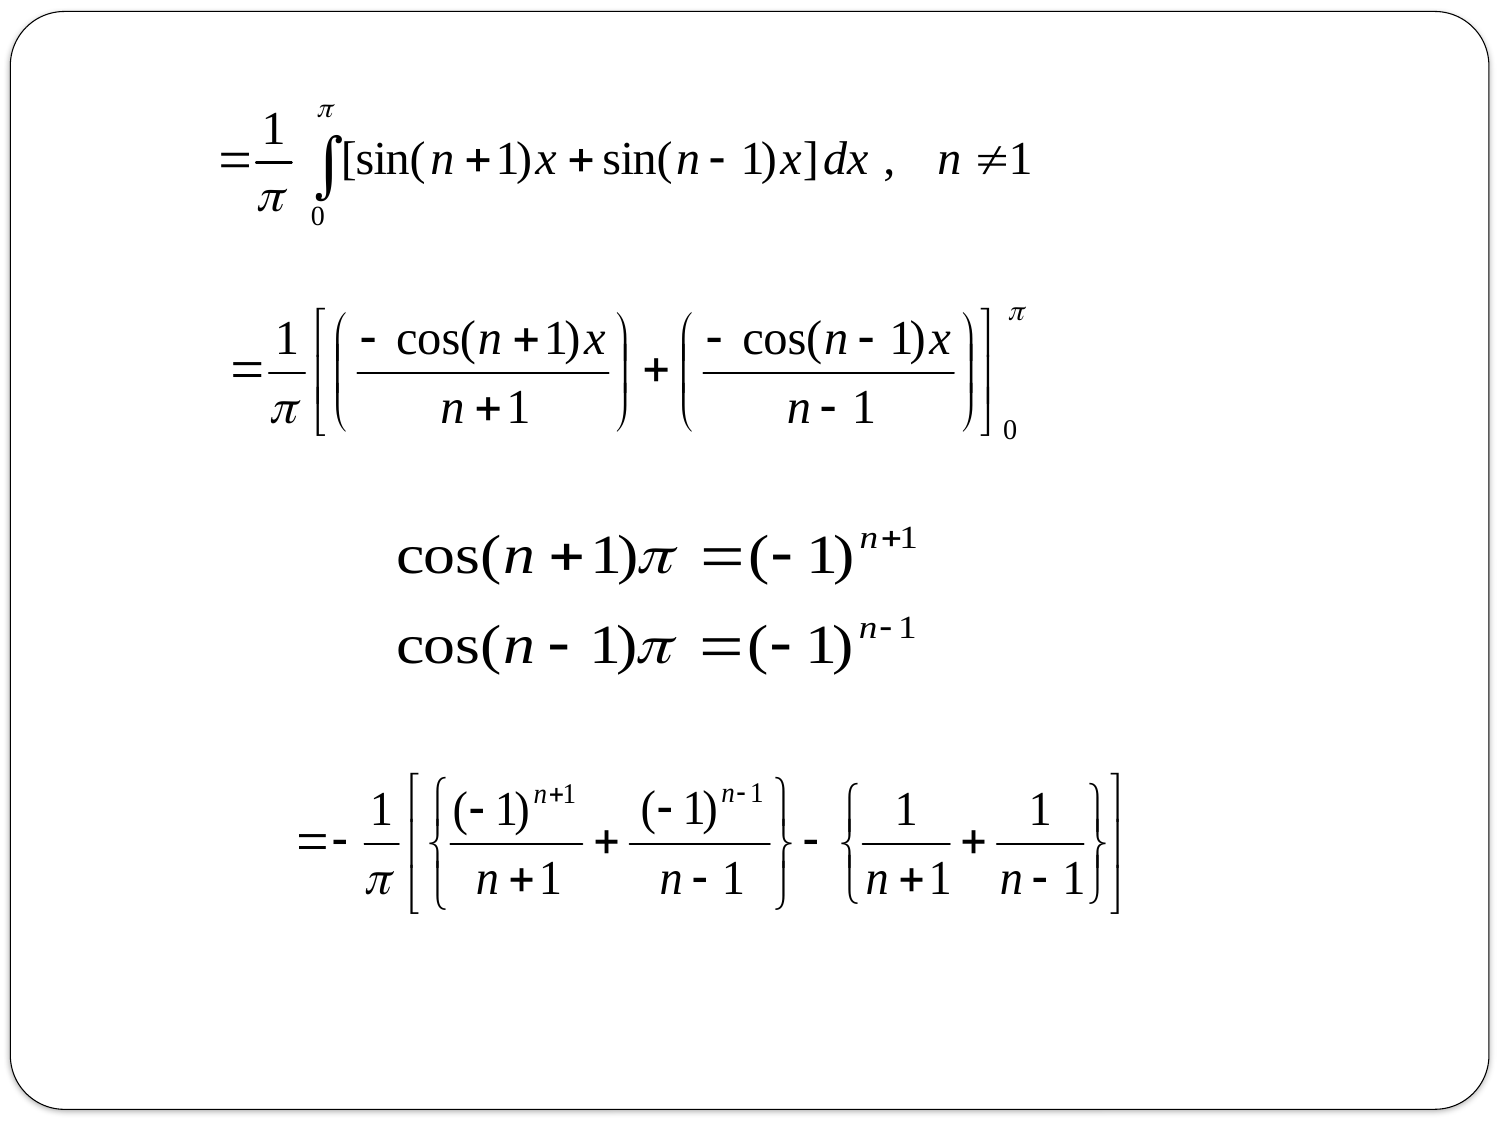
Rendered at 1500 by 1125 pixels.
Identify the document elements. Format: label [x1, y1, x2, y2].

text_box [287, 762, 1138, 926]
text_box [387, 512, 926, 688]
text_box [212, 287, 1038, 451]
text_box [199, 87, 1038, 238]
